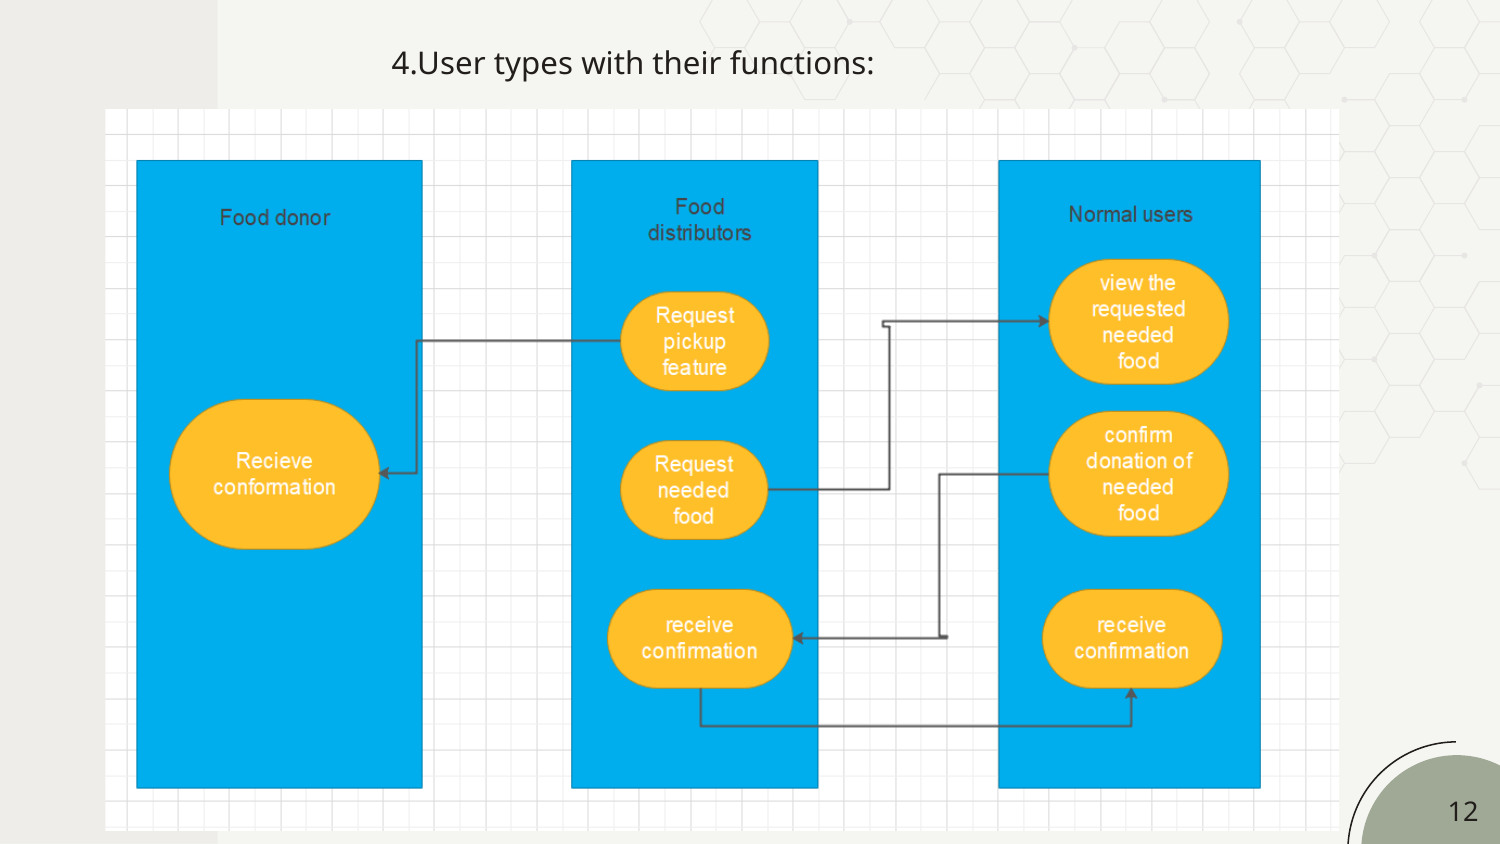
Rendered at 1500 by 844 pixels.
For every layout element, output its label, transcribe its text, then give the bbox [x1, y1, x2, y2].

picture [105, 109, 1340, 831]
slide_number ‹#› [1403, 779, 1494, 844]
title 4.User types with their functions: [301, 9, 949, 96]
